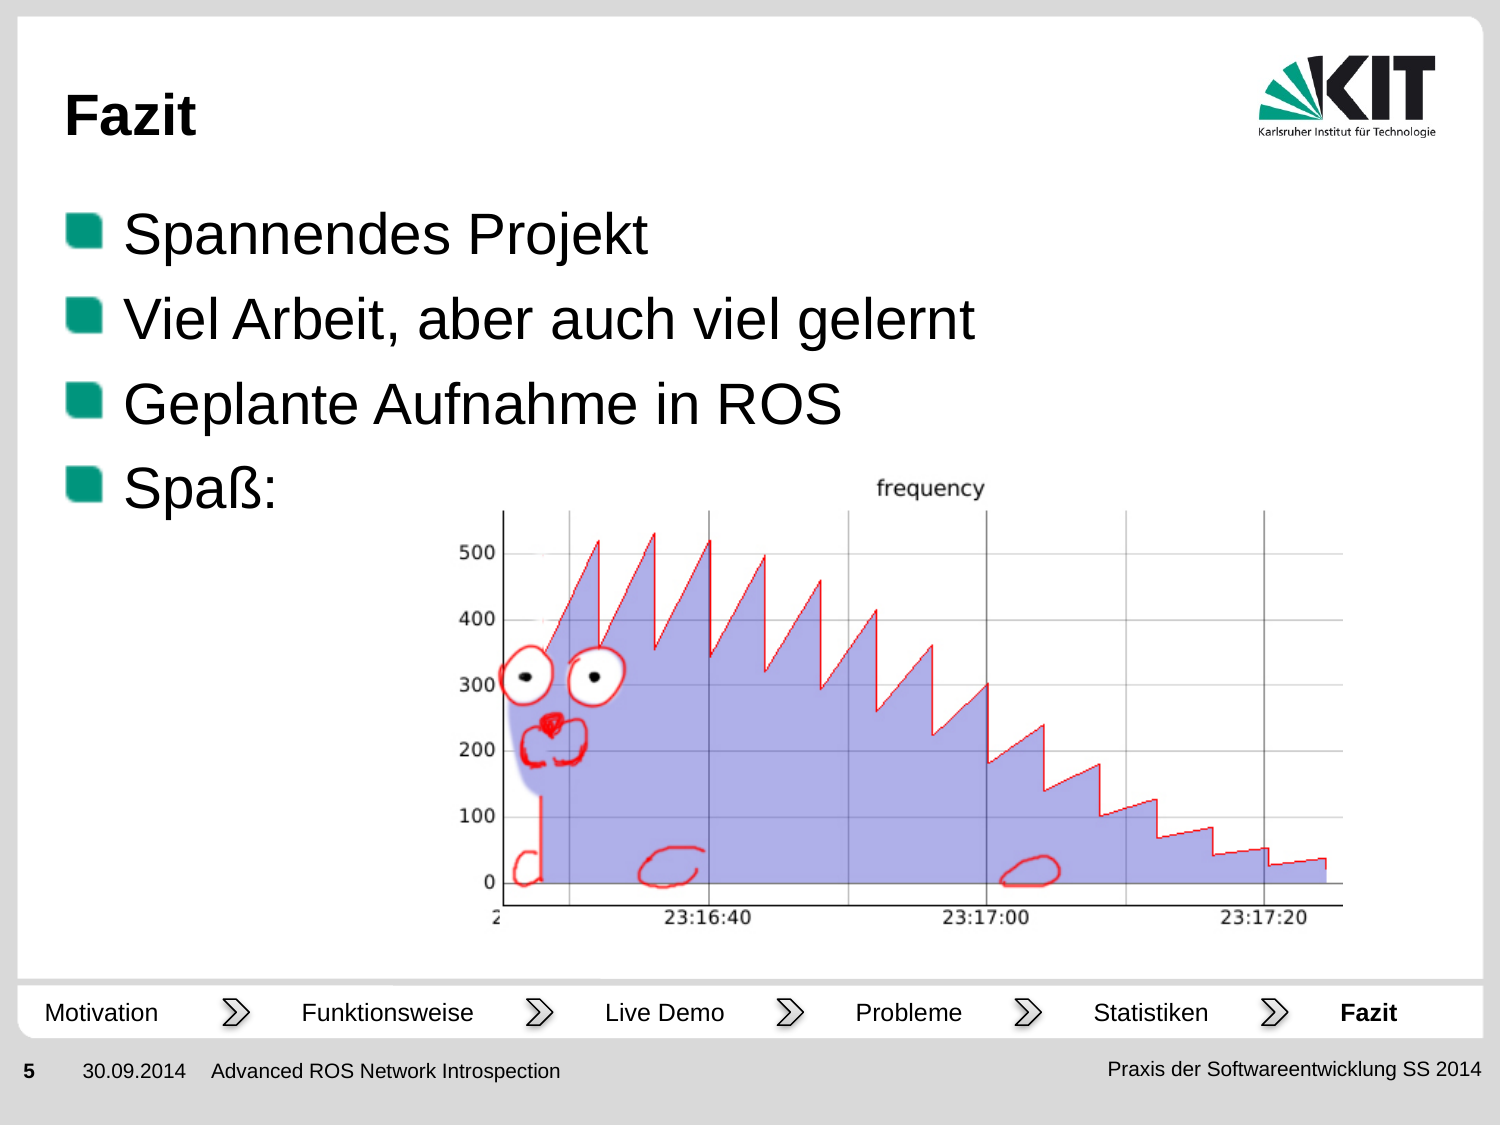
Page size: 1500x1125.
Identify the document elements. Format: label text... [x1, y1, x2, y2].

list Spannendes Projekt Viel Arbeit, aber auch viel gelernt Geplante Aufnahme in ROS Spaß: [64, 196, 1436, 976]
footer Advanced ROS Network Introspection [211, 1056, 957, 1117]
title Fazit [63, 54, 1199, 148]
picture [0, 0, 1500, 1125]
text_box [3, 981, 1493, 1036]
